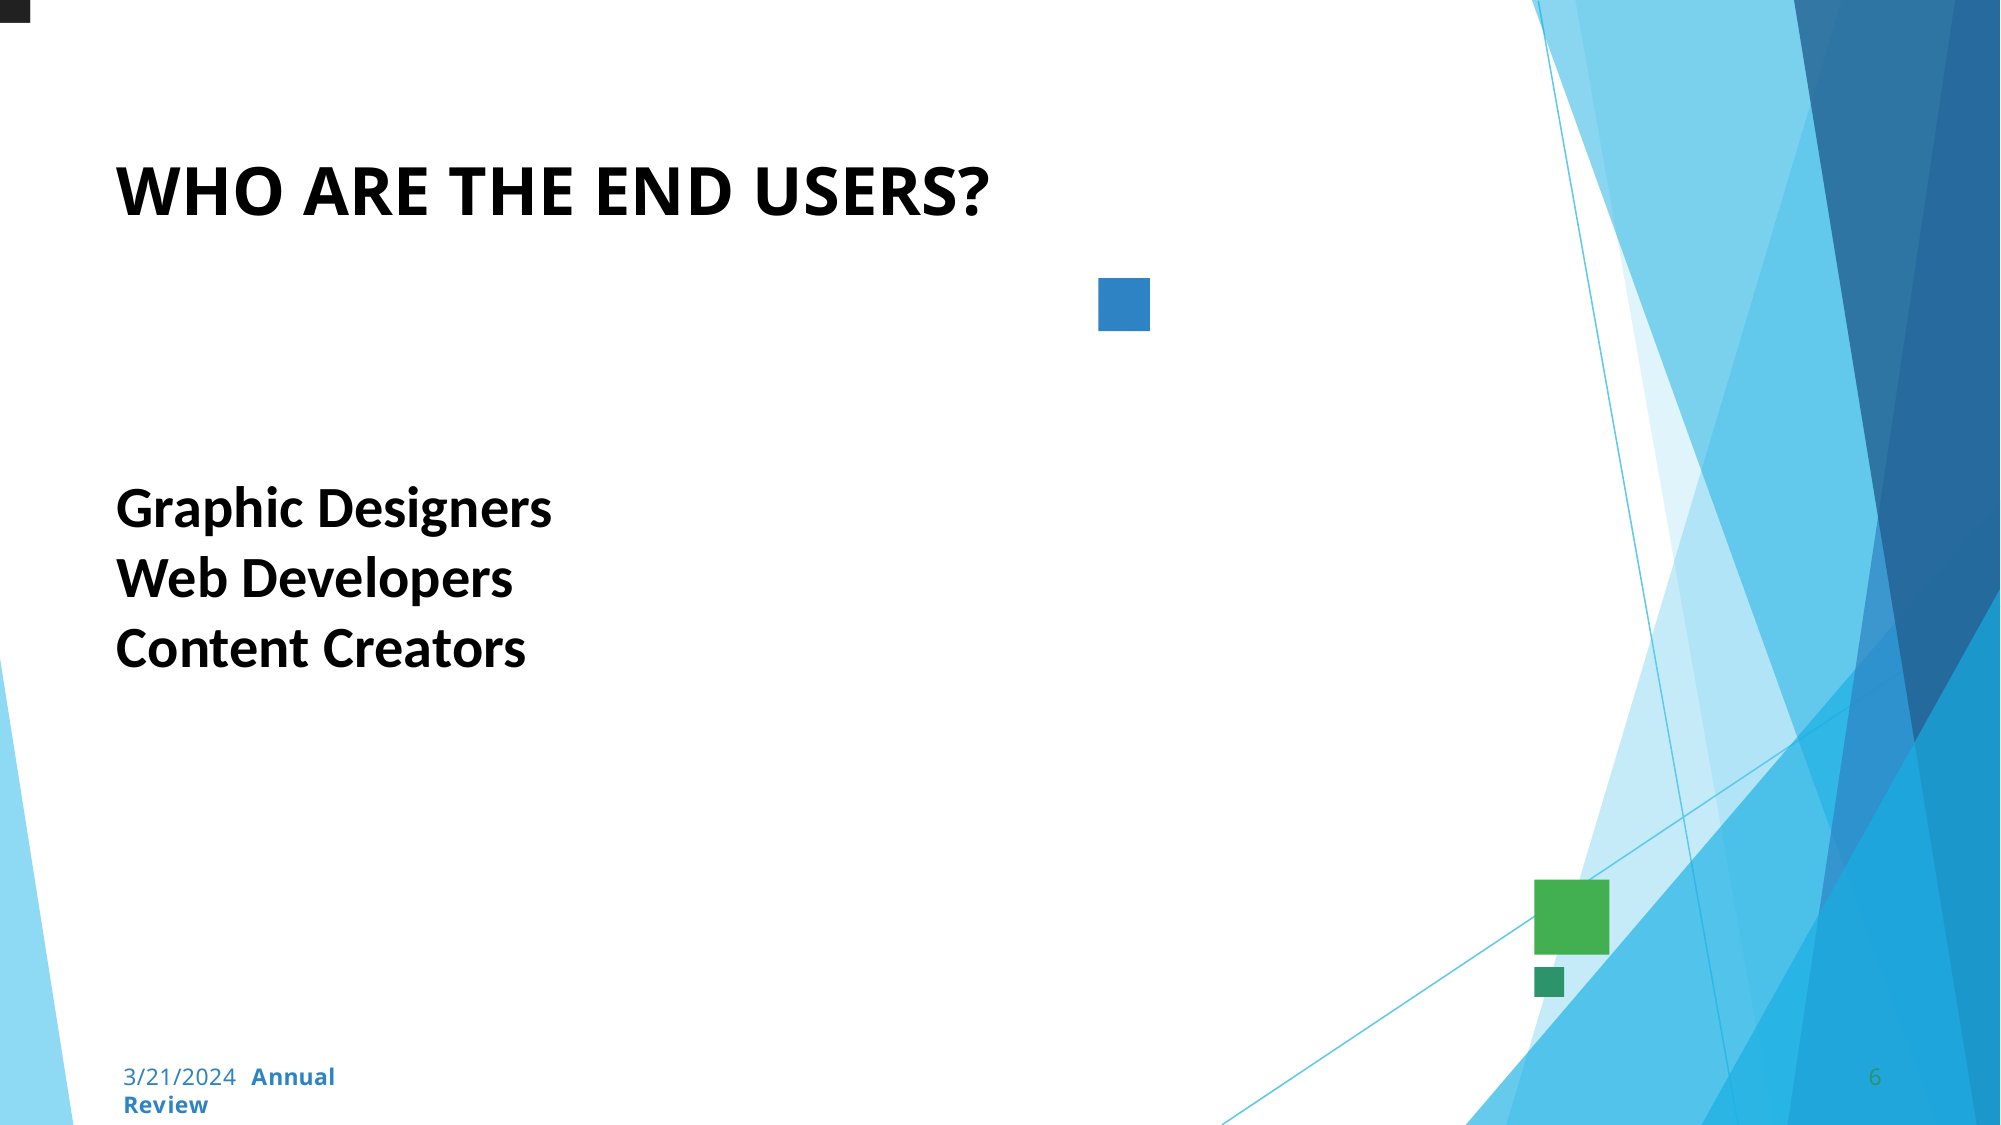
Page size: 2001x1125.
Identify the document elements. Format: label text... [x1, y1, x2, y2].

text_box [0, 0, 31, 23]
picture [118, 1012, 477, 1093]
text_box [1098, 278, 1150, 332]
title WHO ARE THE END USERS? Graphic Designers Web Developers Content Creators [114, 146, 1063, 679]
slide_number 6 [1862, 1061, 1888, 1125]
text_box [1534, 967, 1565, 997]
text_box [1534, 879, 1610, 955]
text_box 3/21/2024 Annual Review [121, 1101, 417, 1118]
